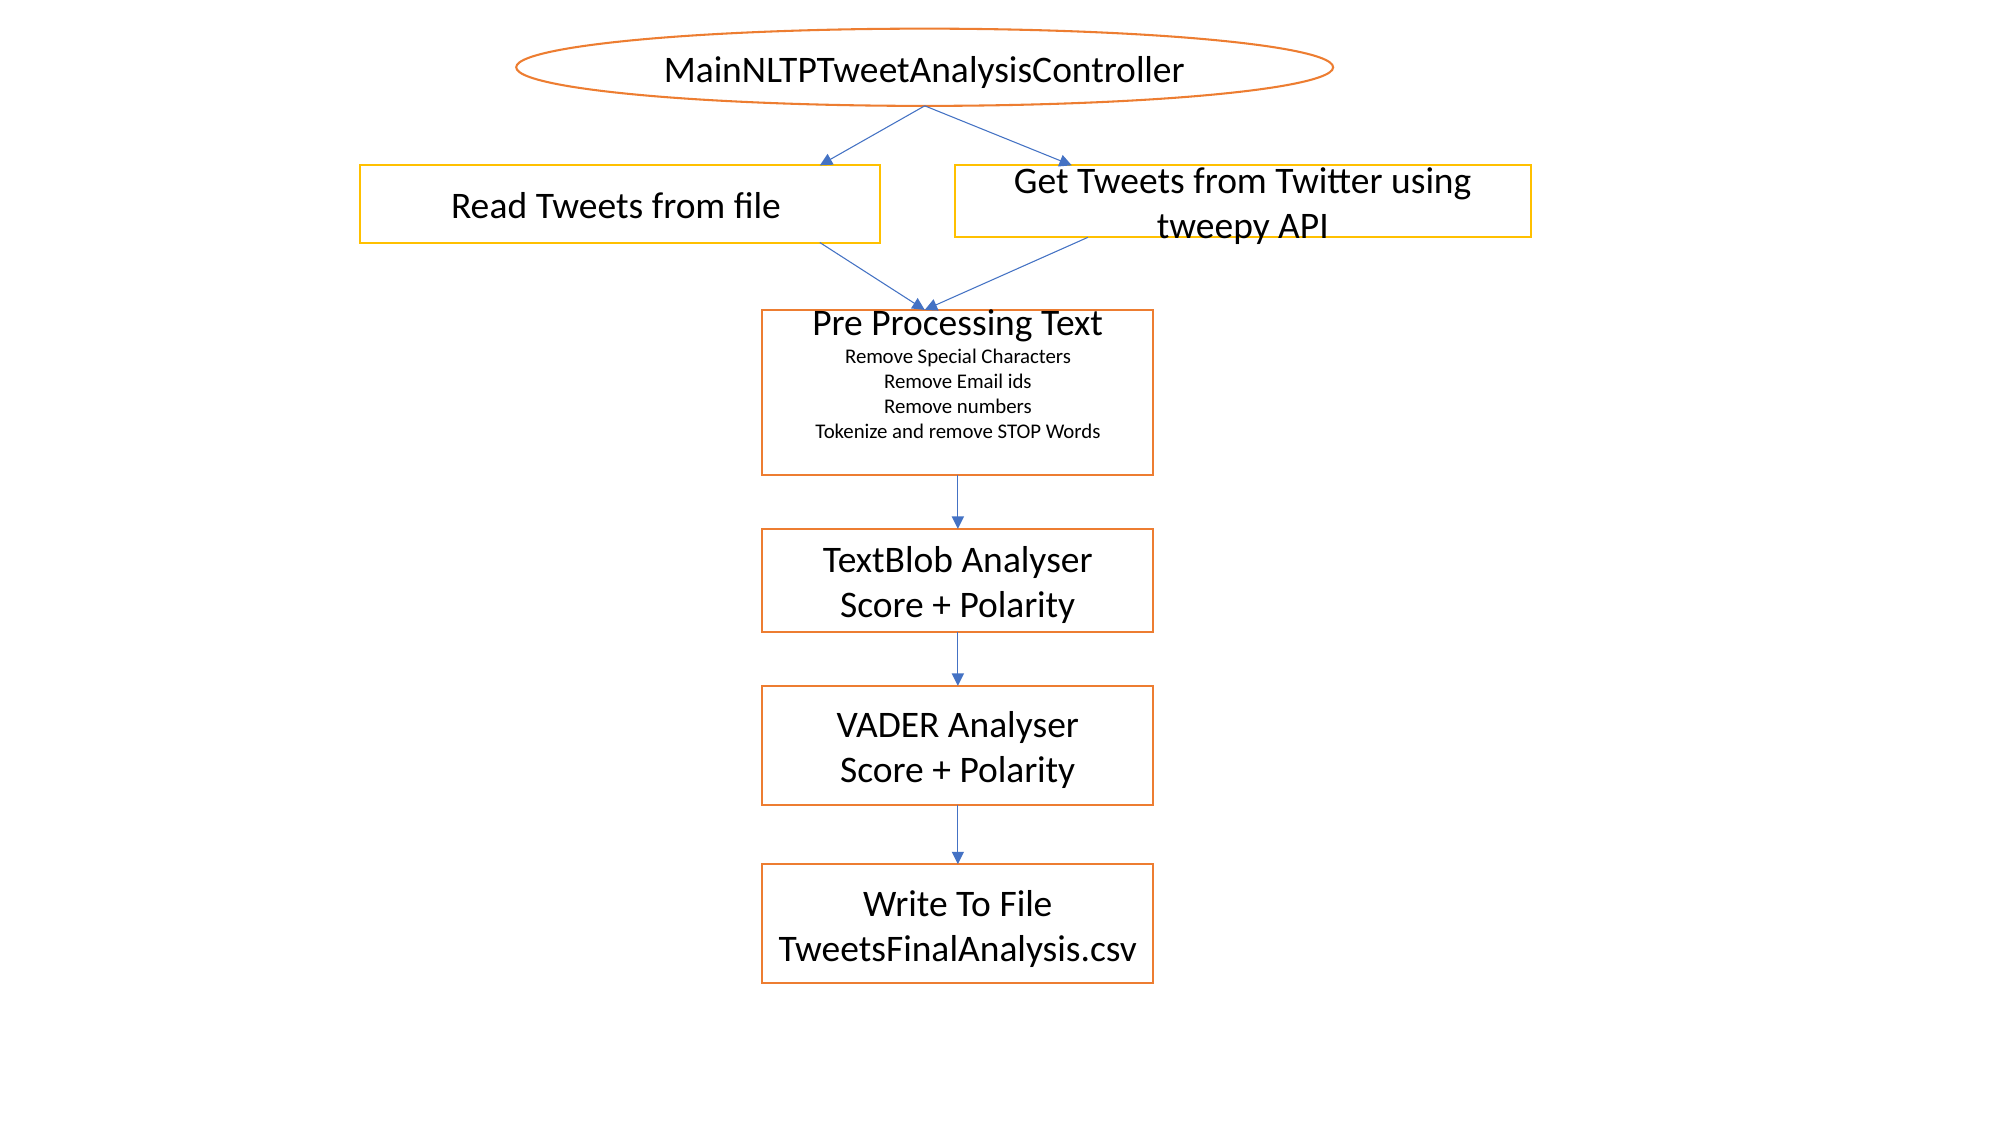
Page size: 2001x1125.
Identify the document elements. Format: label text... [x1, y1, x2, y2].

text_box MainNLTPTweetAnalysisController [515, 27, 1335, 106]
text_box Pre Processing Text Remove Special Characters Remove Email ids Remove numbers Tokenize and remove STOP Words [761, 309, 1154, 476]
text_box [924, 105, 1072, 166]
text_box Write To File TweetsFinalAnalysis.csv [761, 863, 1154, 984]
text_box TextBlob Analyser Score + Polarity [761, 528, 1154, 633]
text_box Read Tweets from file [359, 164, 881, 244]
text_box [819, 105, 924, 166]
text_box Get Tweets from Twitter using tweepy API [954, 164, 1532, 238]
text_box VADER Analyser Score + Polarity [761, 685, 1154, 806]
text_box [819, 242, 924, 310]
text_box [924, 237, 1088, 310]
